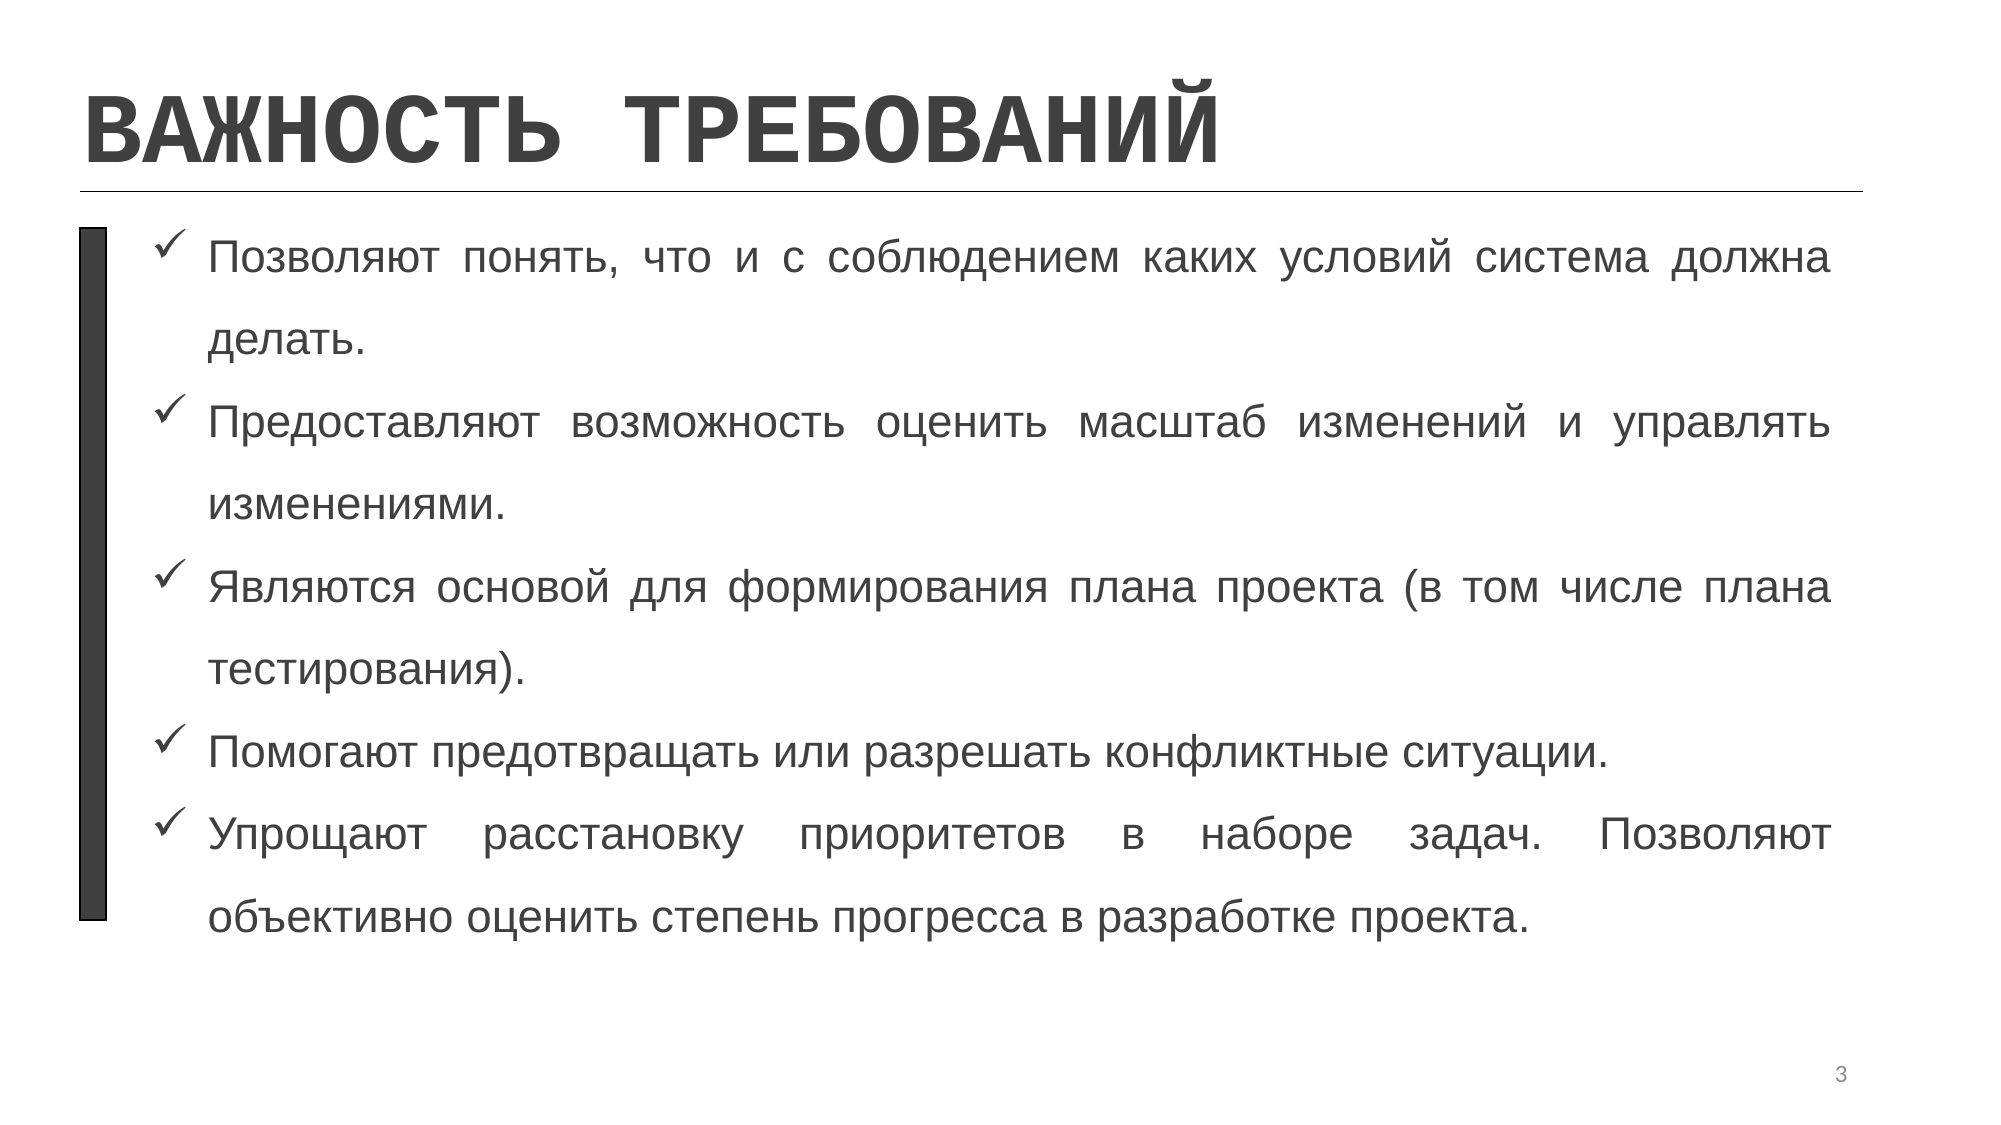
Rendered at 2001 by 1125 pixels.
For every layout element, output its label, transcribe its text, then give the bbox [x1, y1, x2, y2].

text_box [79, 227, 107, 921]
text_box ВАЖНОСТЬ ТРЕБОВАНИЙ [67, 55, 1238, 191]
text_box Позволяют понять, что и с соблюдением каких условий система должна делать. Предоставляют возможность оценить масштаб изменений и управлять изменениями. Являются основой для формирования плана проекта (в том числе плана тестирования). Помогают предотвращать или разрешать конфликтные ситуации. Упрощают расстановку приоритетов в наборе задач. Позволяют объективно оценить степень прогресса в разработке проекта. [136, 192, 1847, 949]
slide_number 3 [1412, 1042, 1863, 1103]
